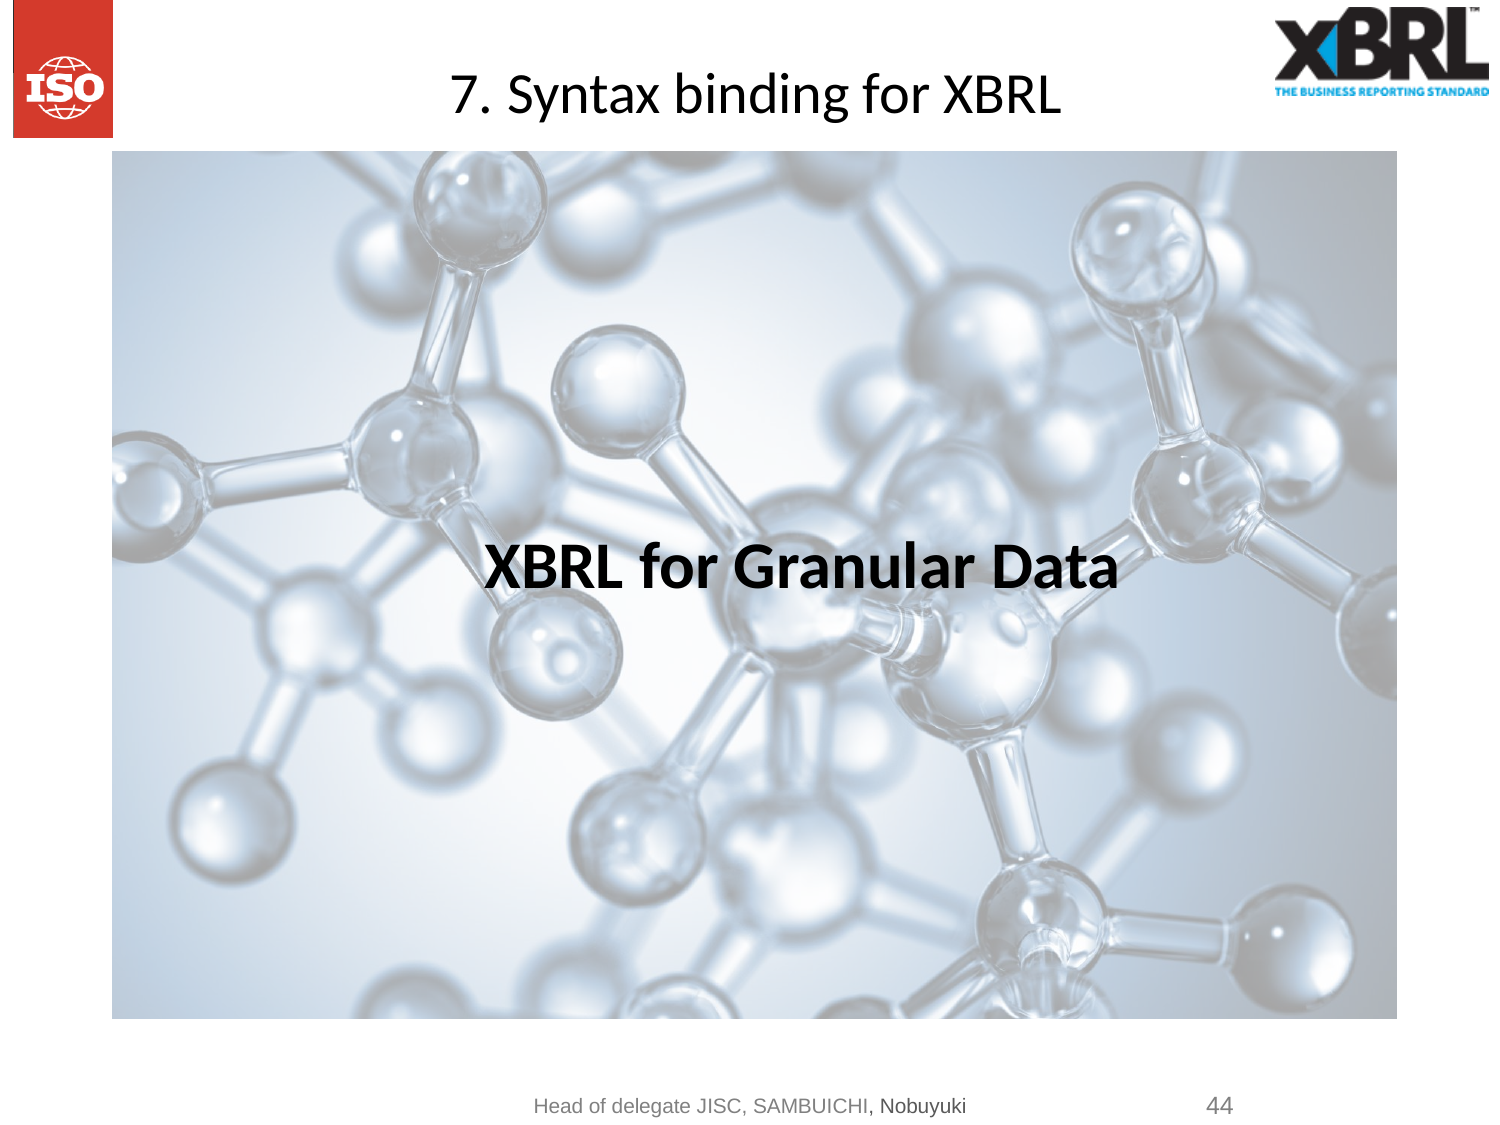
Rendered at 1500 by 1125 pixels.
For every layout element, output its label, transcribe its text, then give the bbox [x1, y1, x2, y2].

picture [13, 0, 113, 138]
picture [112, 151, 1397, 1019]
picture [1412, 7, 1489, 96]
text_box 7. Syntax binding for XBRL [100, 0, 1412, 126]
